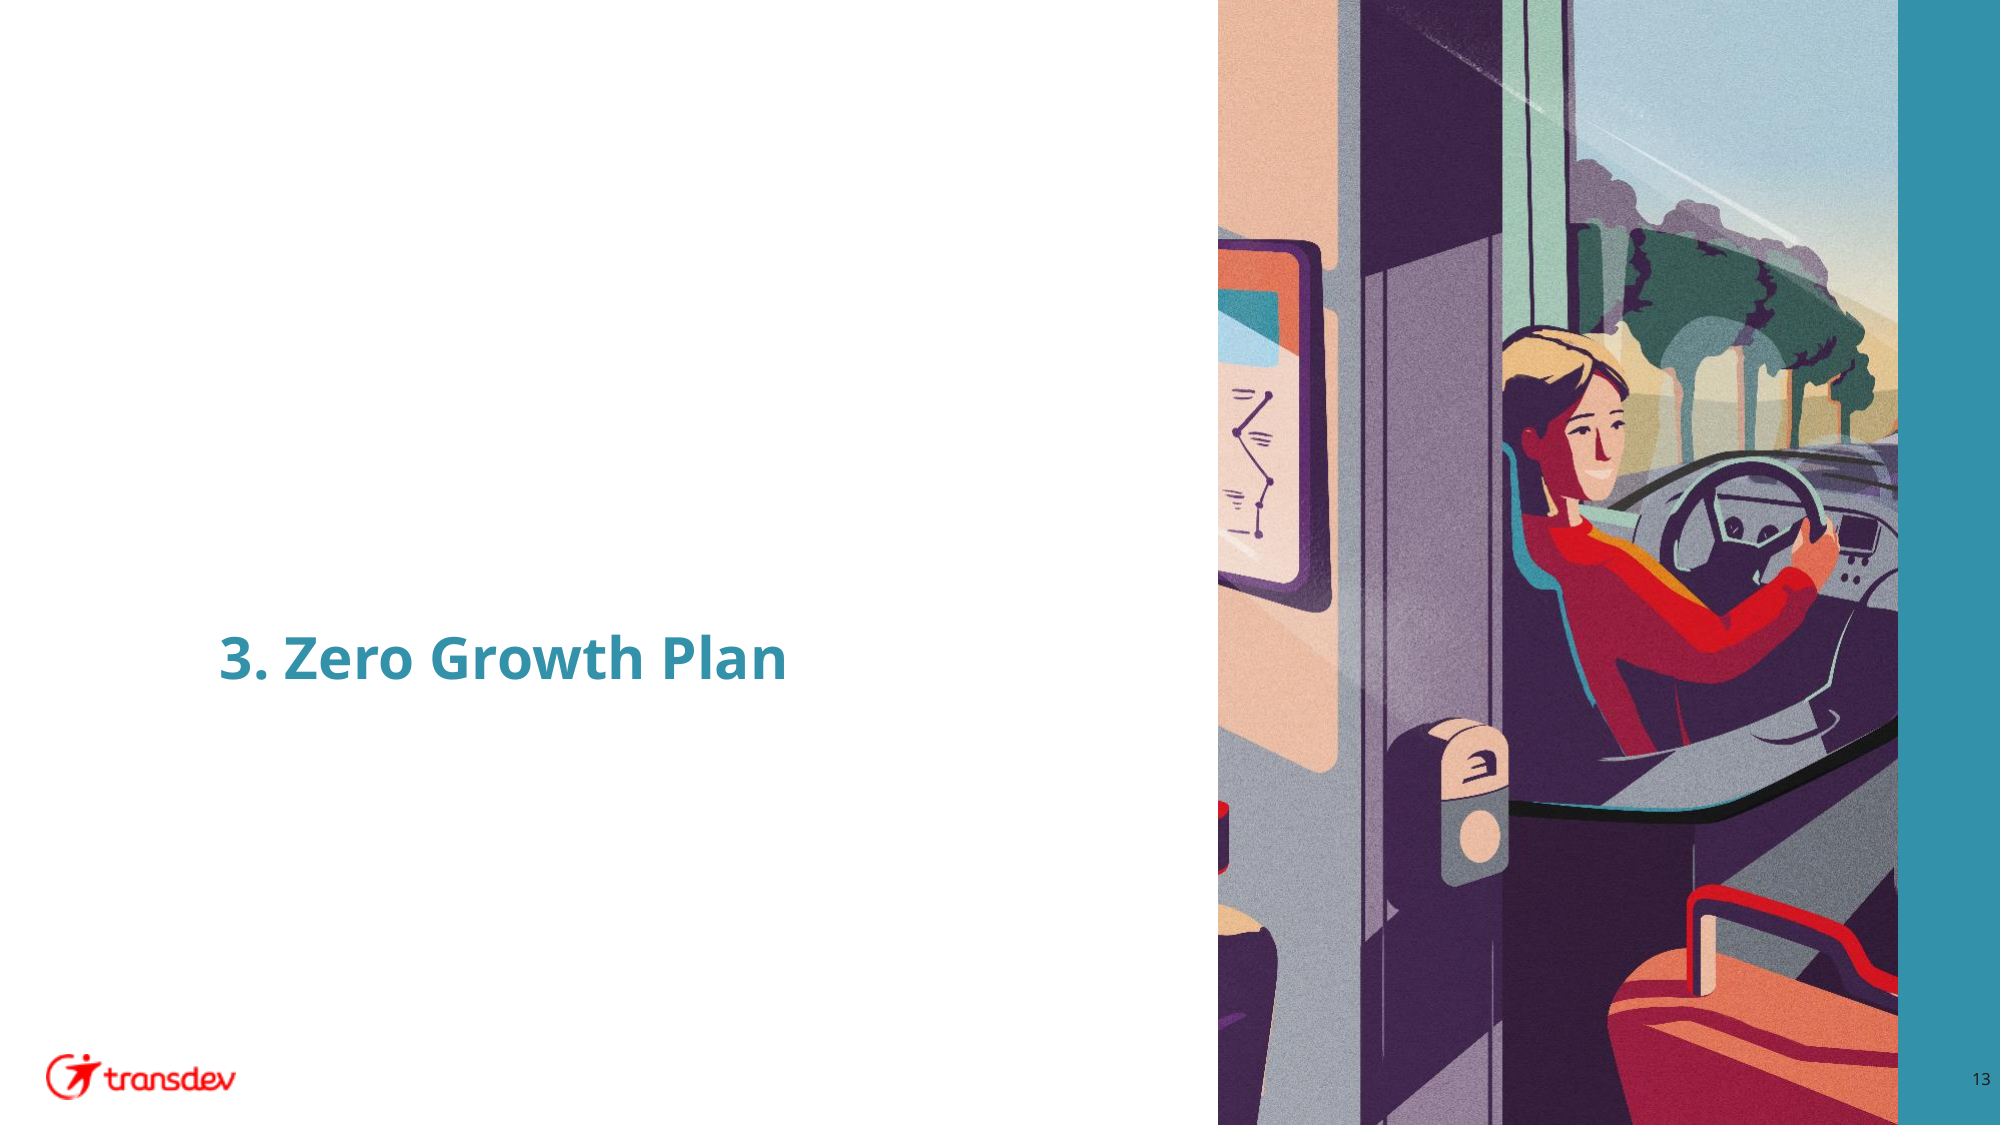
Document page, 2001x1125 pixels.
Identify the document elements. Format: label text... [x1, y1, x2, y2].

picture [1218, 0, 1898, 1125]
title 3. Zero Growth Plan [214, 408, 1006, 693]
picture [46, 1054, 236, 1100]
